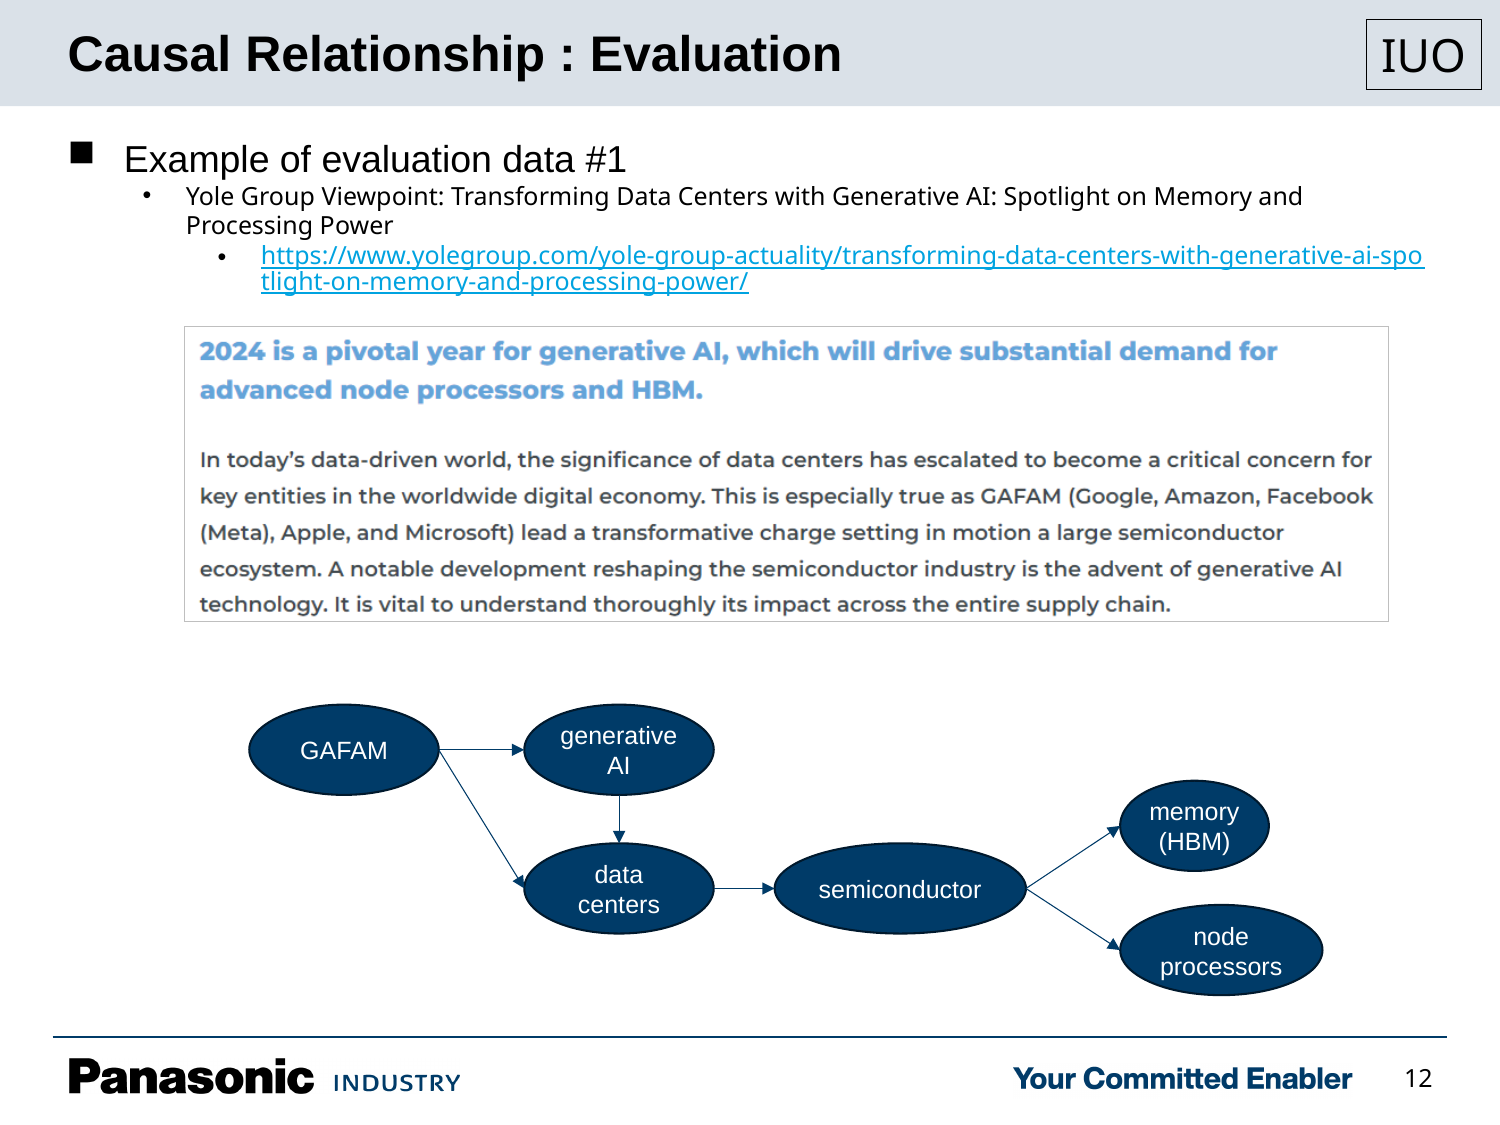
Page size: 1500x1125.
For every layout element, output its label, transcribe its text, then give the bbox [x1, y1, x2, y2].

picture [184, 326, 1389, 622]
text_box semiconductor [773, 842, 1025, 935]
text_box generative AI [523, 703, 715, 796]
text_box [438, 749, 525, 889]
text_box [1025, 888, 1121, 951]
title Causal Relationship : Evaluation [52, 27, 1400, 83]
picture [1013, 1063, 1353, 1099]
text_box memory (HBM) [1119, 779, 1270, 872]
text_box Example of evaluation data #1 Yole Group Viewpoint: Transforming Data Centers with Generative AI: Spotlight on Memory and Processing Power https://www.yolegroup.com/yole-group-actuality/transforming-data-centers-with-generative-ai-spotlight-on-memory-and-processing-power/ [52, 127, 1448, 327]
text_box node processors [1119, 903, 1324, 997]
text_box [1025, 825, 1121, 888]
text_box data centers [523, 842, 715, 935]
text_box GAFAM [248, 703, 440, 796]
picture [69, 1058, 460, 1094]
slide_number 12 [1370, 1050, 1448, 1110]
